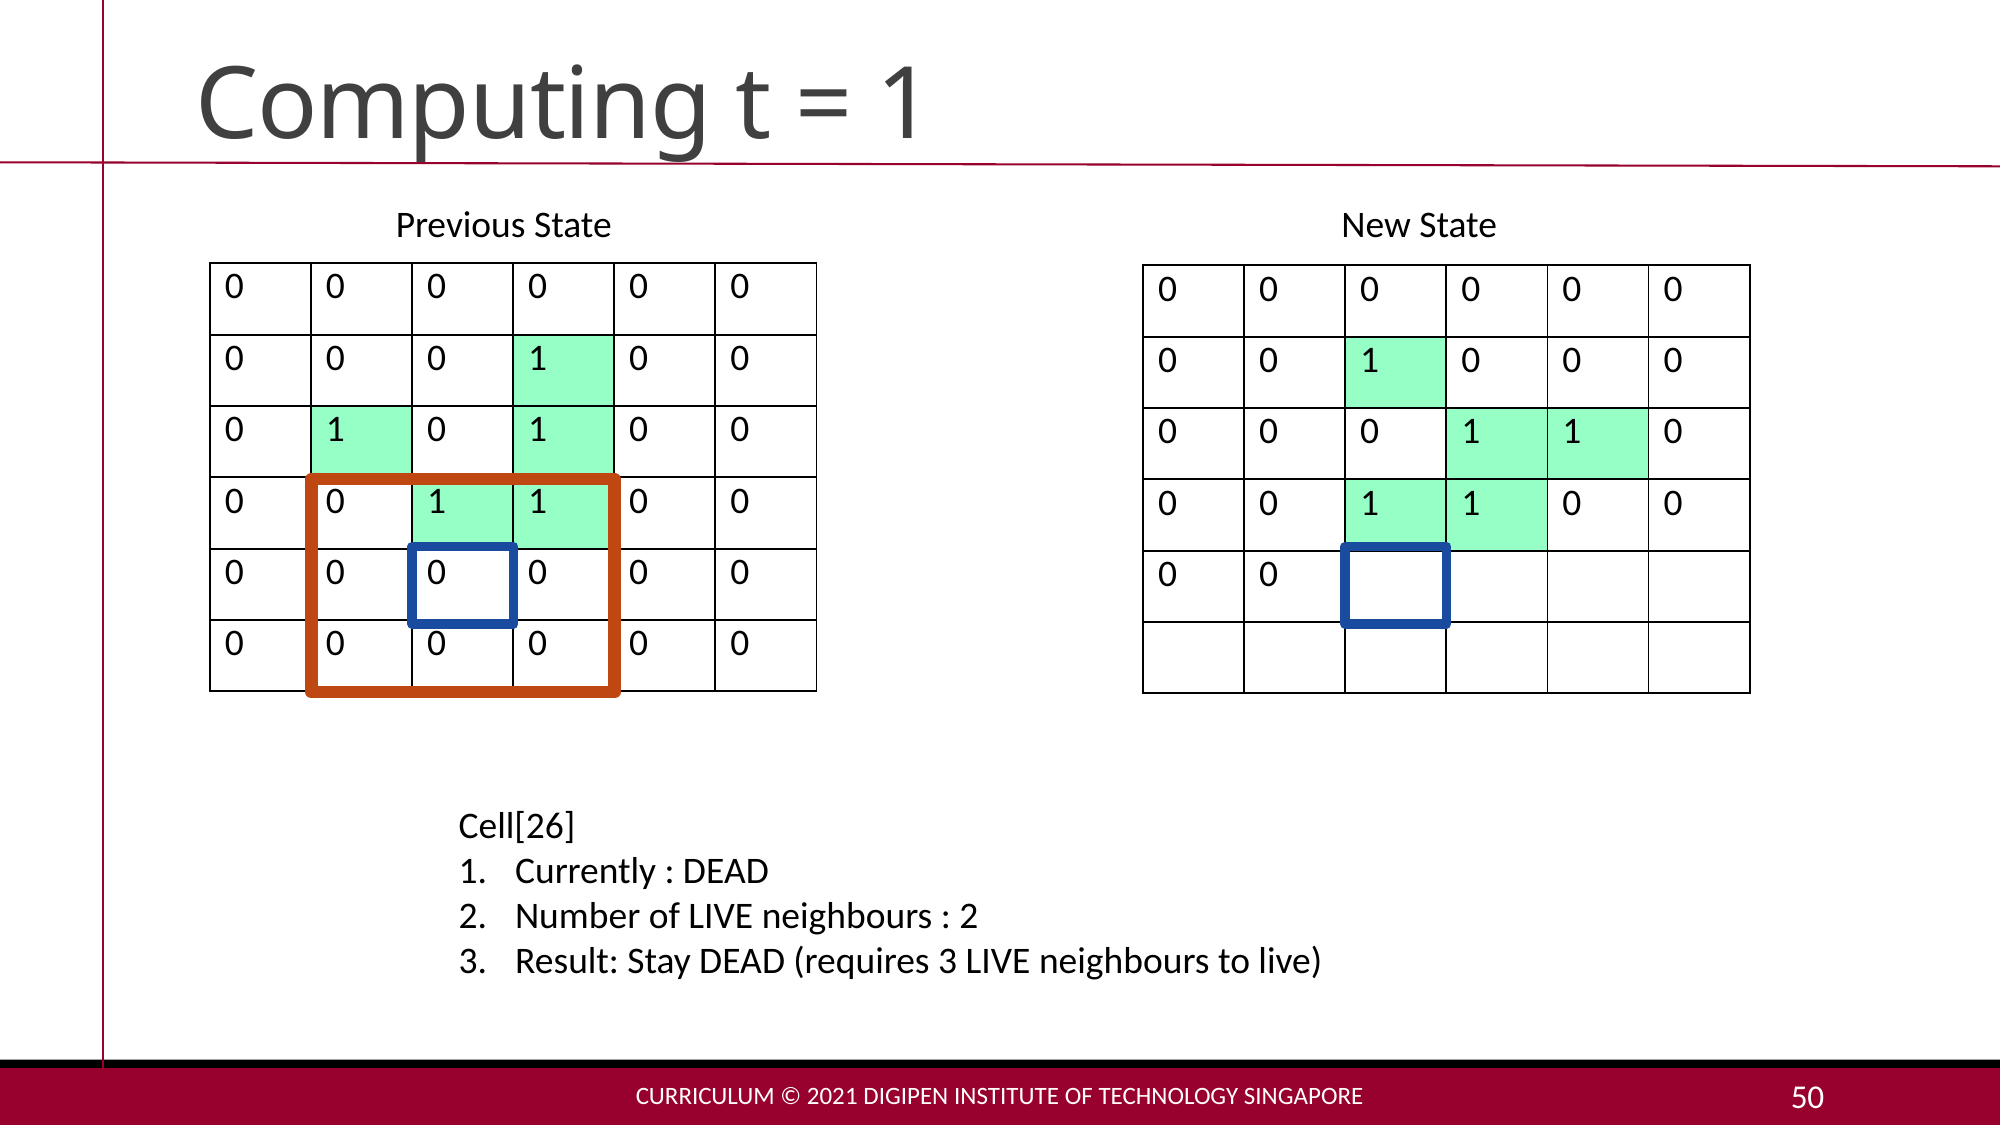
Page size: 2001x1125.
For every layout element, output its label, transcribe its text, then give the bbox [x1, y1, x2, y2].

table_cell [514, 407, 613, 476]
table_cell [615, 478, 714, 548]
table_cell 0 [413, 336, 512, 405]
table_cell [211, 478, 310, 548]
footer Curriculum © 2021 DigiPen Institute of Technology singapore [604, 1064, 1396, 1125]
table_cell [1346, 338, 1445, 407]
table_cell 0 [615, 336, 714, 405]
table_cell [615, 550, 714, 619]
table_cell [1447, 552, 1547, 621]
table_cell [1346, 409, 1445, 478]
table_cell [615, 407, 714, 476]
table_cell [716, 621, 816, 690]
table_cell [1649, 552, 1749, 621]
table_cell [1245, 480, 1344, 550]
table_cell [1144, 623, 1243, 692]
table_cell 0 [211, 407, 310, 476]
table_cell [1245, 552, 1344, 621]
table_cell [1548, 409, 1648, 478]
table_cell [1447, 480, 1547, 550]
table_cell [1346, 625, 1445, 692]
table_header 0 [615, 264, 714, 334]
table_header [1144, 266, 1243, 336]
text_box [381, 192, 646, 252]
table_cell 0 [211, 336, 310, 405]
table_header 0 [514, 264, 613, 334]
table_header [1346, 266, 1445, 336]
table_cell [1144, 409, 1243, 478]
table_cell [1245, 623, 1344, 692]
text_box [1326, 192, 1591, 252]
table_cell 1 [312, 407, 411, 476]
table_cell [1447, 338, 1547, 407]
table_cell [1649, 409, 1749, 478]
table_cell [716, 478, 816, 548]
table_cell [716, 407, 816, 476]
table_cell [1548, 552, 1648, 621]
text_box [1344, 546, 1447, 625]
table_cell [1649, 480, 1749, 550]
table_header 0 [716, 264, 816, 334]
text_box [311, 479, 615, 693]
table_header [1245, 266, 1344, 336]
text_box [443, 793, 1591, 989]
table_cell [1245, 409, 1344, 478]
table_header 0 [413, 264, 512, 334]
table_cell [1548, 338, 1648, 407]
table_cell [1447, 409, 1547, 478]
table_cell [1144, 338, 1243, 407]
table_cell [1649, 338, 1749, 407]
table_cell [716, 550, 816, 619]
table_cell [1346, 480, 1445, 546]
table_cell 1 [514, 336, 613, 405]
slide_number 50 [1624, 1064, 1840, 1125]
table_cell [615, 621, 714, 690]
table_cell 0 [413, 407, 512, 476]
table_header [1649, 266, 1749, 336]
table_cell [211, 550, 310, 619]
table_header 0 [312, 264, 411, 334]
table_header 0 [211, 264, 310, 334]
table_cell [1548, 623, 1648, 692]
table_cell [1245, 338, 1344, 407]
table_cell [1649, 623, 1749, 692]
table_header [1548, 266, 1648, 336]
title Computing t = 1 [180, 24, 1830, 167]
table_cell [1144, 480, 1243, 550]
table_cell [1548, 480, 1648, 550]
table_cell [1447, 623, 1547, 692]
table_cell 0 [312, 336, 411, 405]
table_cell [1144, 552, 1243, 621]
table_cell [211, 621, 310, 690]
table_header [1447, 266, 1547, 336]
table_cell 0 [716, 336, 816, 405]
